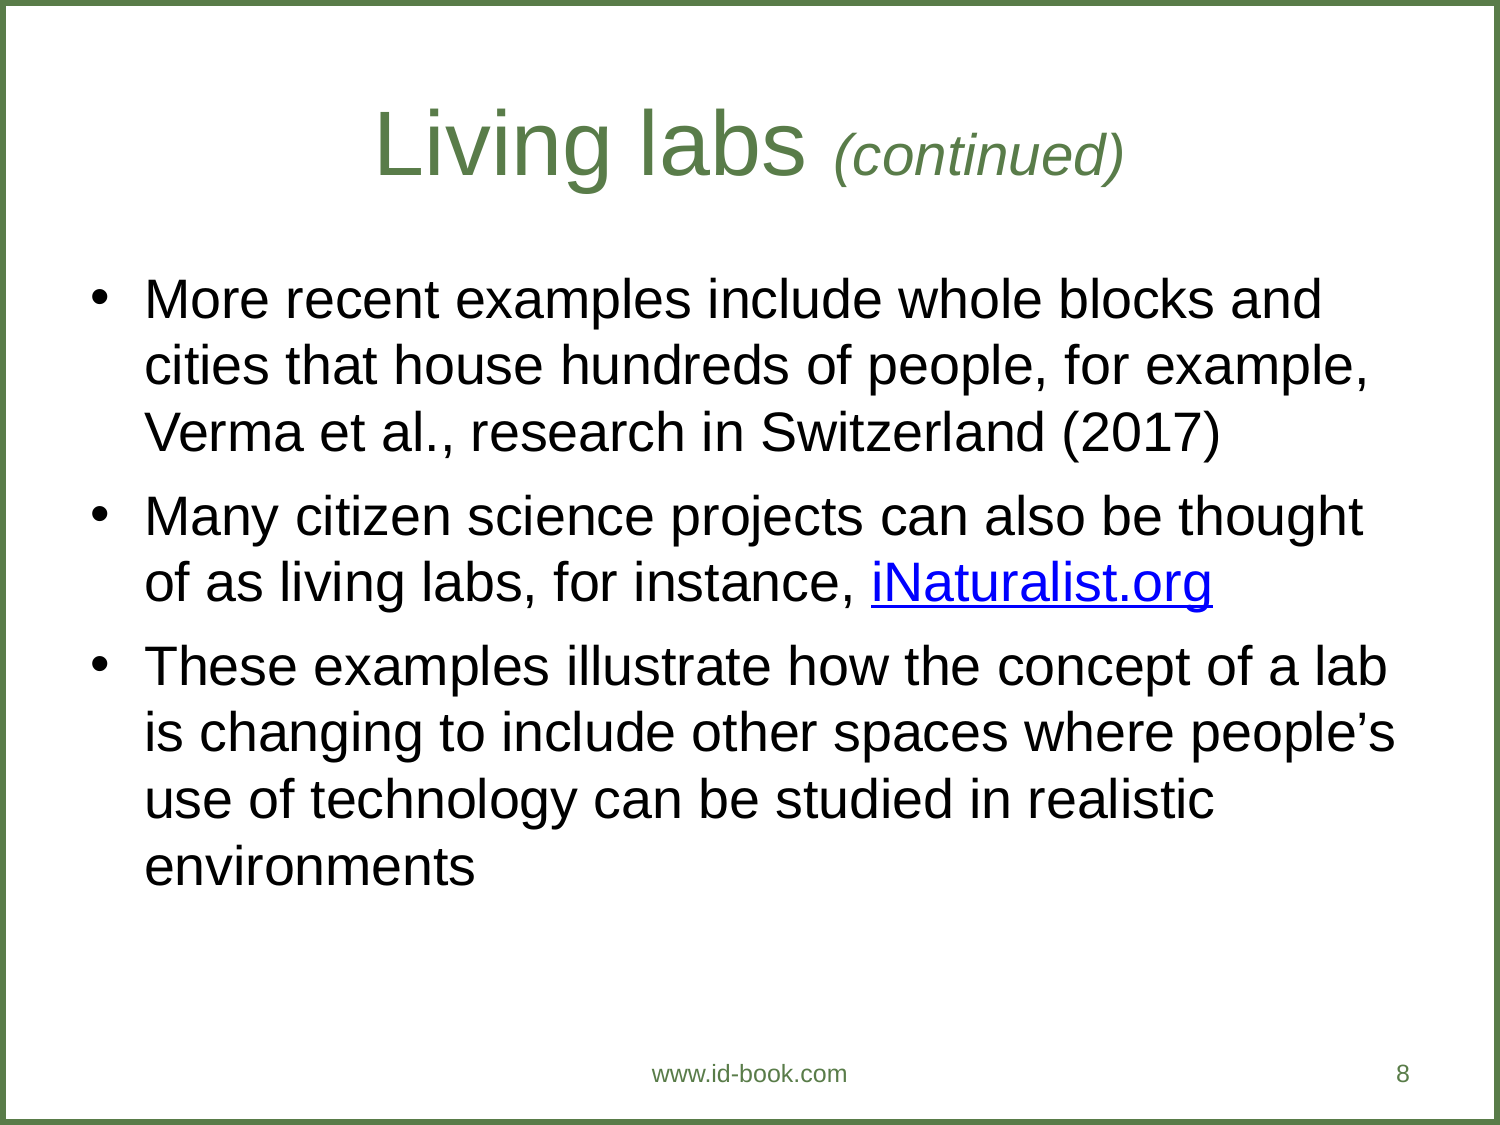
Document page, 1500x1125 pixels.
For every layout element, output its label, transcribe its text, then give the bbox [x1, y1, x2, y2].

footer www.id-book.com [512, 1042, 988, 1103]
list More recent examples include whole blocks and cities that house hundreds of people, for example, Verma et al., research in Switzerland (2017) Many citizen science projects can also be thought of as living labs, for instance, iNaturalist.org These examples illustrate how the concept of a lab is changing to include other spaces where people’s use of technology can be studied in realistic environments [75, 255, 1425, 1005]
slide_number 8 [1074, 1042, 1425, 1103]
title Living labs (continued) [75, 45, 1425, 233]
